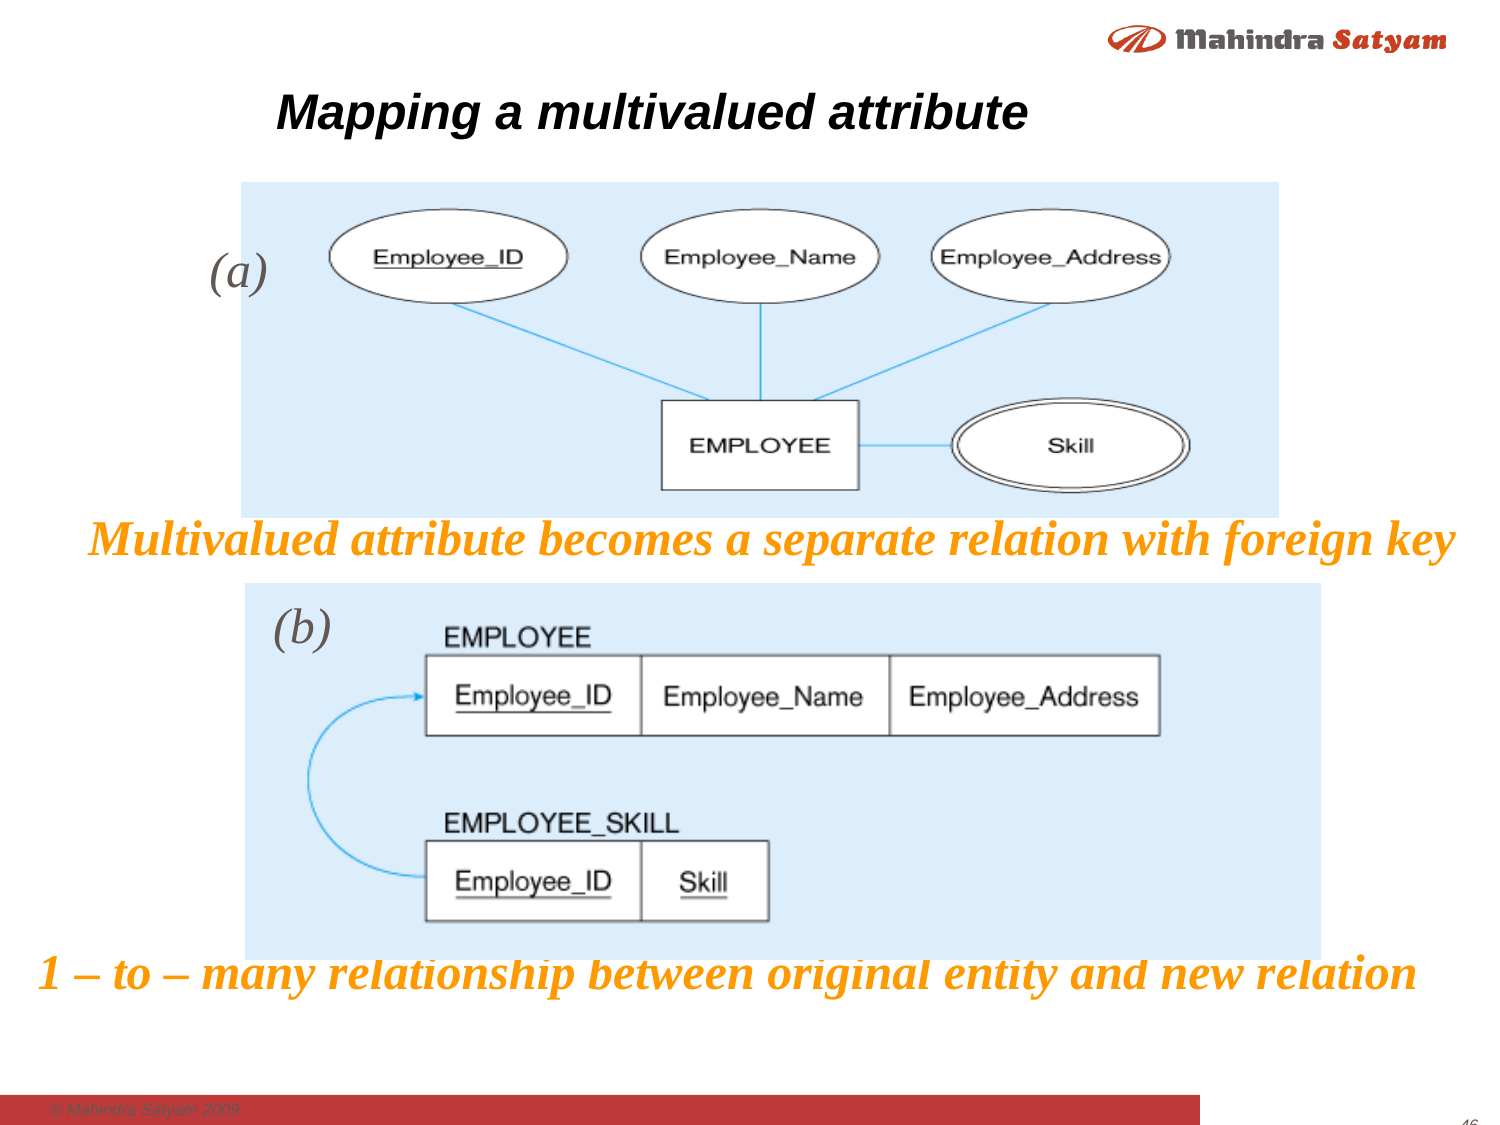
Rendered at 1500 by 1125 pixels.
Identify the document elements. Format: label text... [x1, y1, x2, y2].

picture [1107, 25, 1446, 53]
text_box 1 – to – many relationship between original entity and new relation [22, 942, 1434, 1008]
picture [240, 181, 1279, 507]
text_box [45, 507, 1500, 960]
text_box Mapping a multivalued attribute [261, 81, 1045, 147]
text_box (a) [194, 239, 235, 305]
